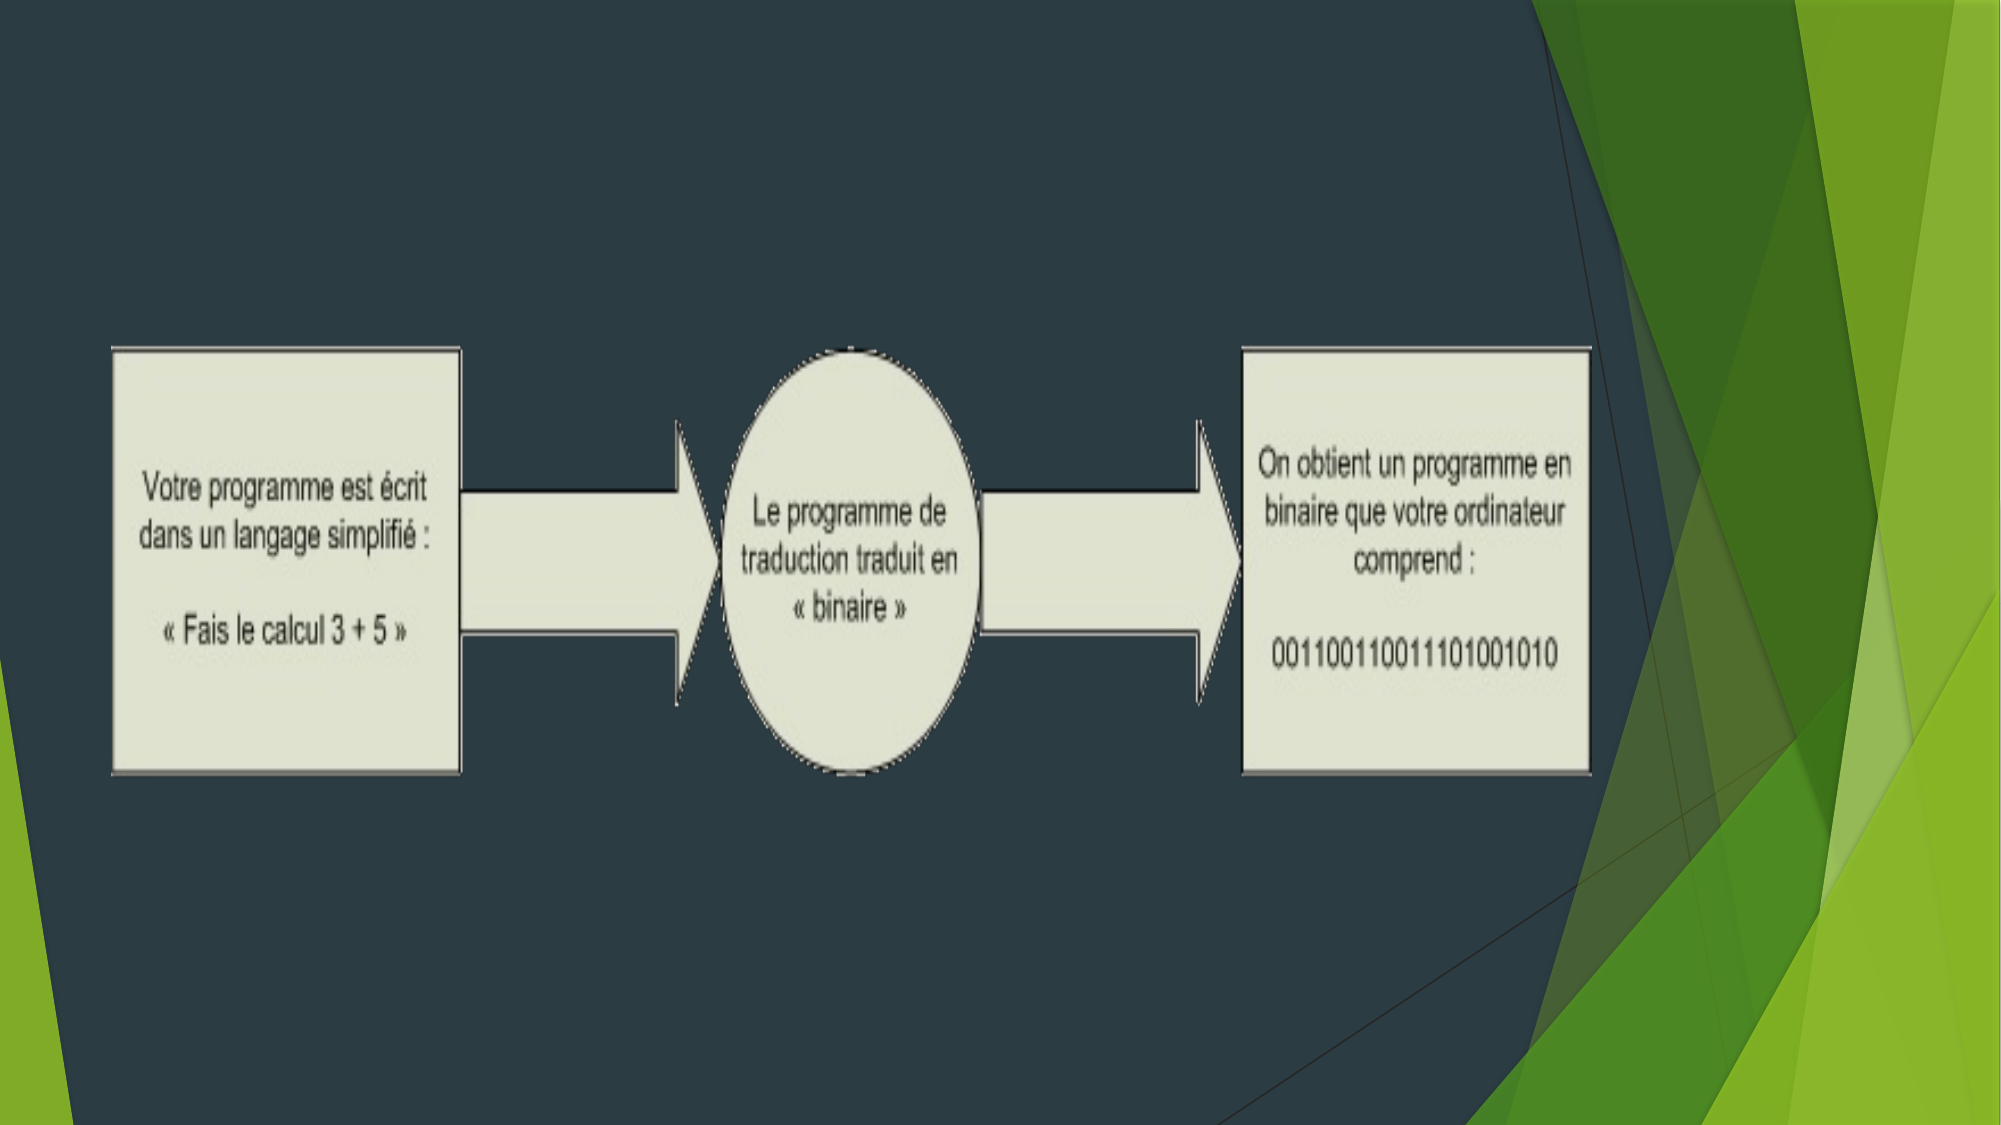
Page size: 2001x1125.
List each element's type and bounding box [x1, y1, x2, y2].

list [111, 284, 1592, 841]
